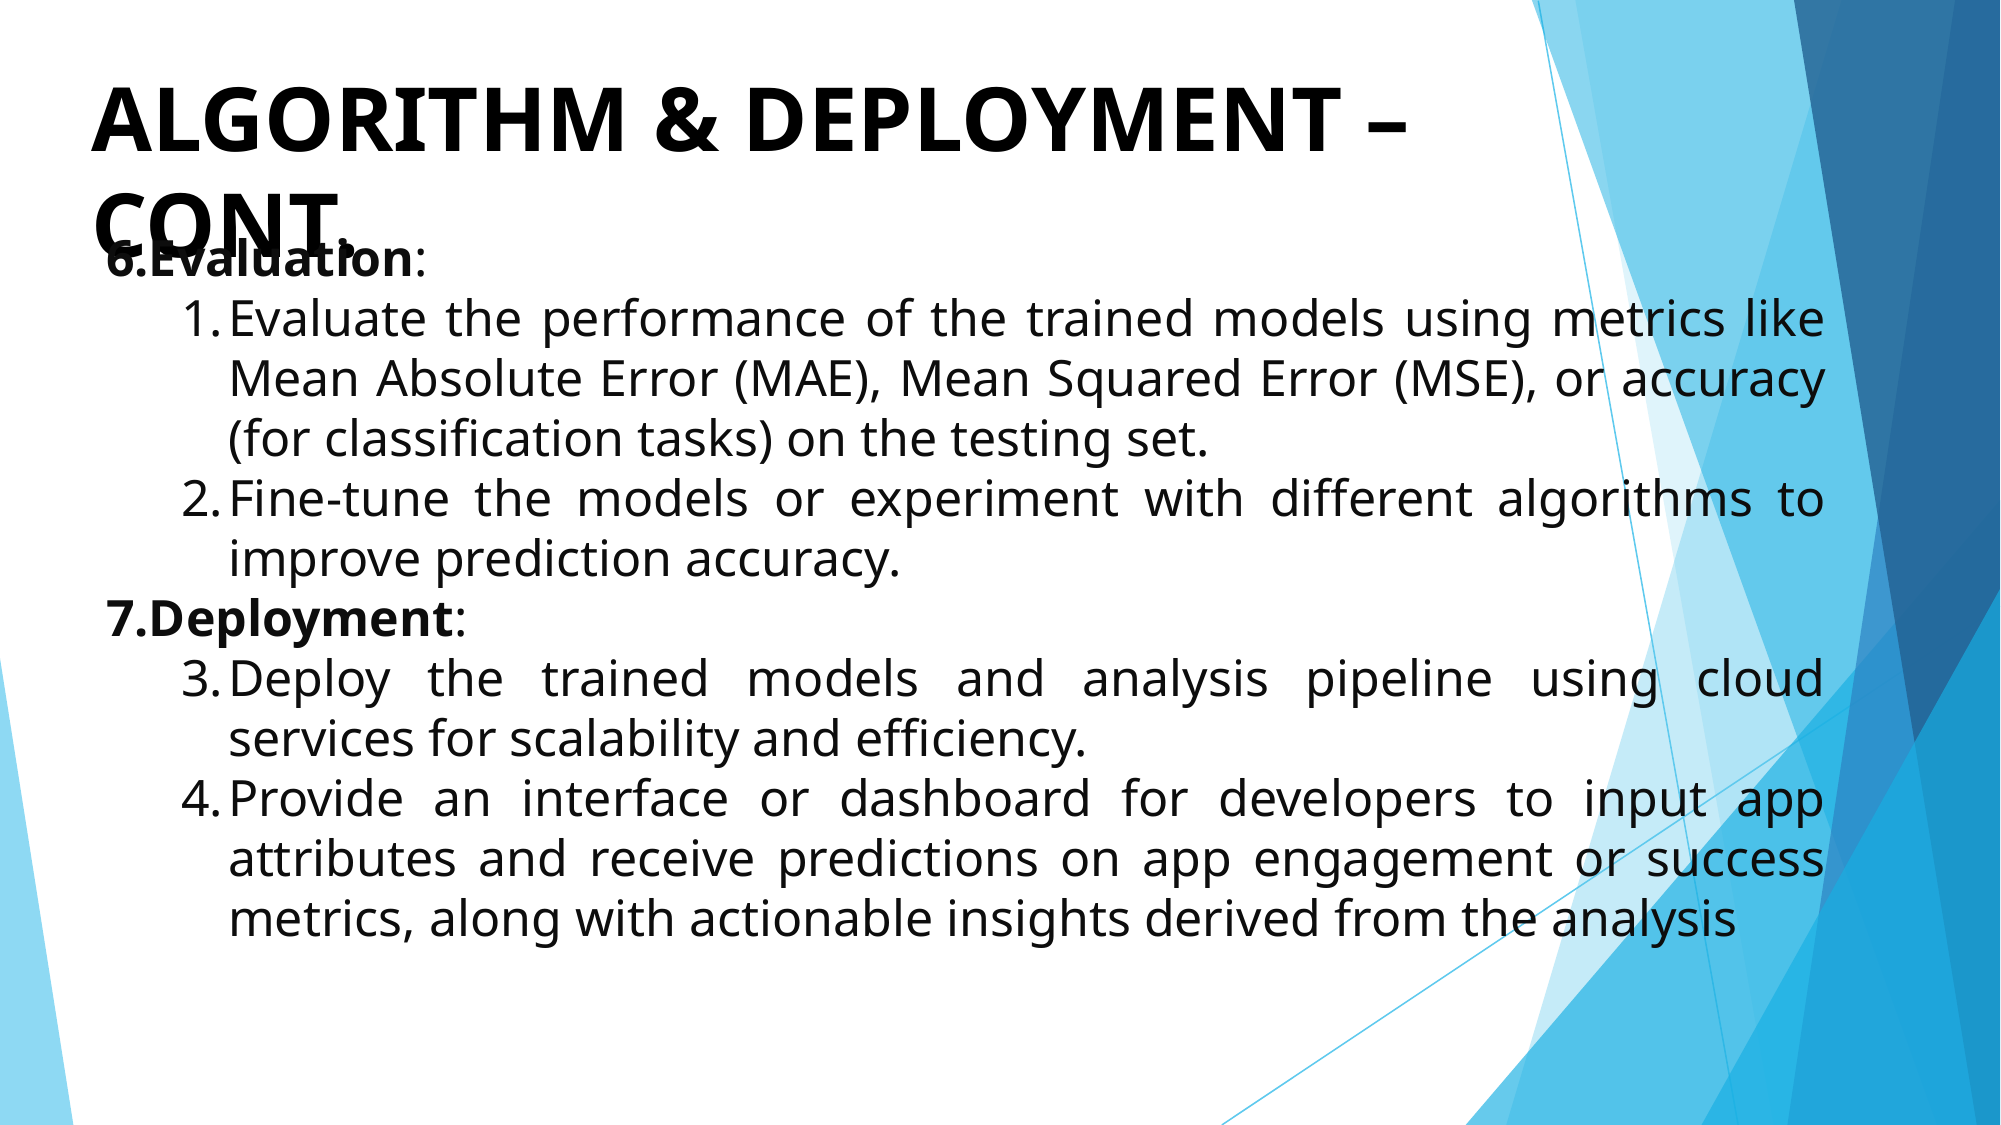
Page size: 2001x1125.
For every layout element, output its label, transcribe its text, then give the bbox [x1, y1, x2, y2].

title ALGORITHM & DEPLOYMENT – CONT. [91, 63, 1694, 171]
text_box 6.Evaluation: Evaluate the performance of the trained models using metrics like Mean Absolute Error (MAE), Mean Squared Error (MSE), or accuracy (for classification tasks) on the testing set. Fine-tune the models or experiment with different algorithms to improve prediction accuracy. 7.Deployment: Deploy the trained models and analysis pipeline using cloud services for scalability and efficiency. Provide an interface or dashboard for developers to input app attributes and receive predictions on app engagement or success metrics, along with actionable insights derived from the analysis [91, 173, 1842, 954]
